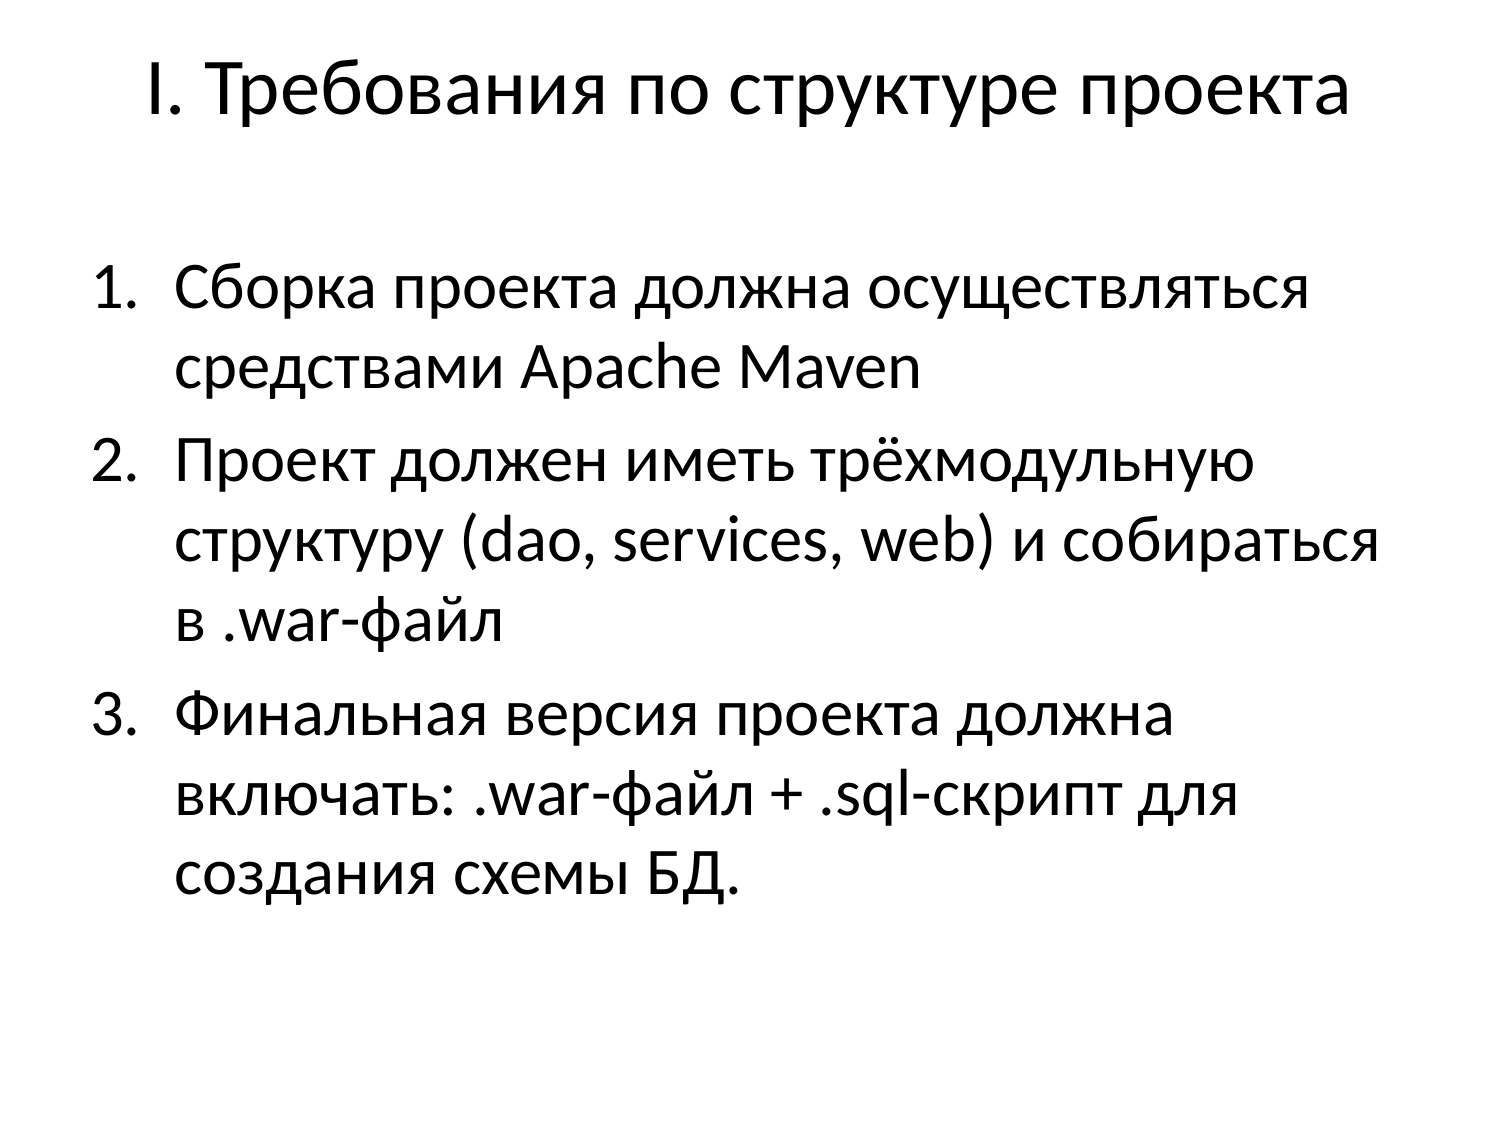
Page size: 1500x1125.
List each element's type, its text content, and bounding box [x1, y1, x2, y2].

list Сборка проекта должна осуществляться средствами Apache Maven Проект должен иметь трёхмодульную структуру (dao, services, web) и собираться в .war-файл Финальная версия проекта должна включать: .war-файл + .sql-скрипт для создания схемы БД. [75, 234, 1425, 1005]
title I. Требования по структуре проекта [75, 0, 1425, 176]
